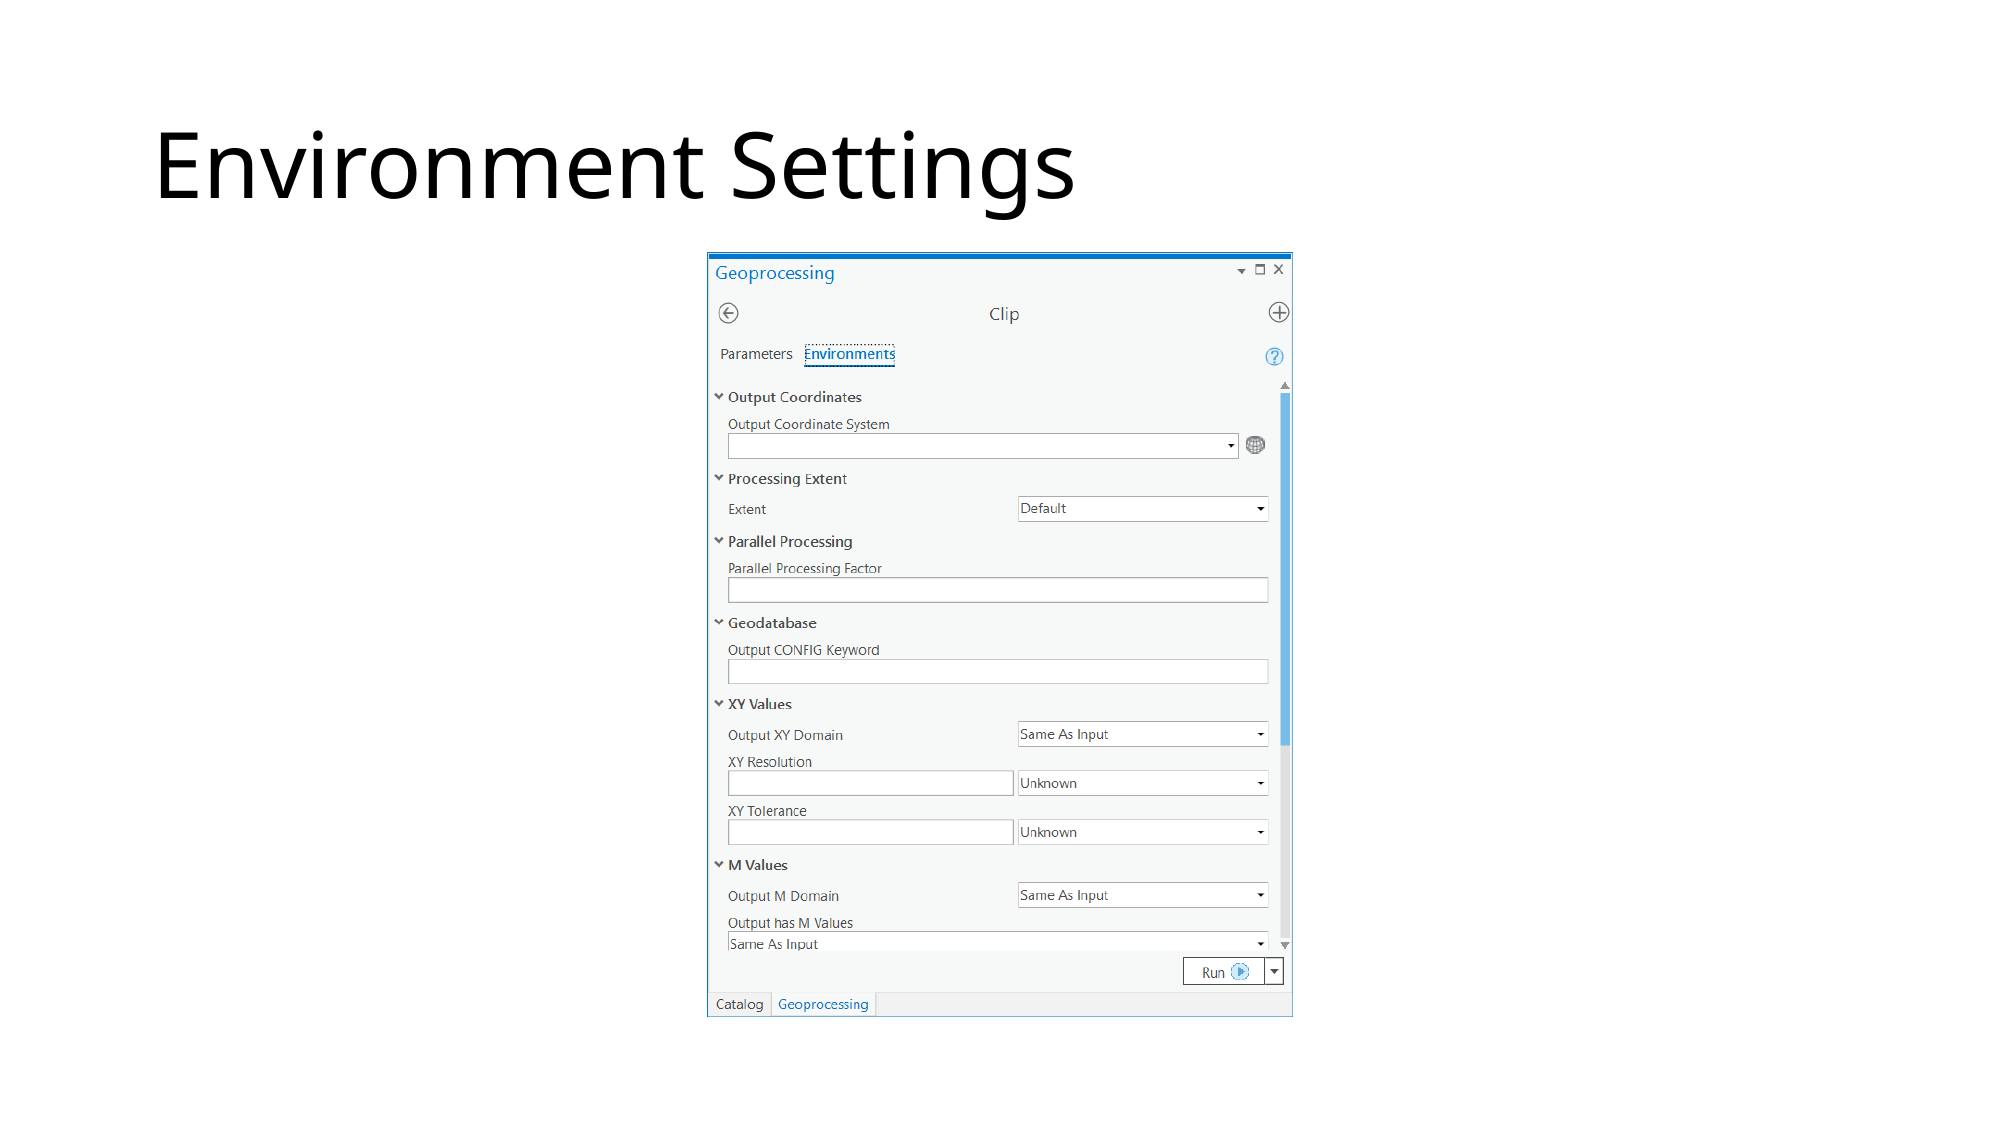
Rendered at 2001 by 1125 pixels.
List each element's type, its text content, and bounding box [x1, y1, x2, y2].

title Environment Settings [137, 59, 1863, 278]
picture [707, 252, 1293, 1017]
